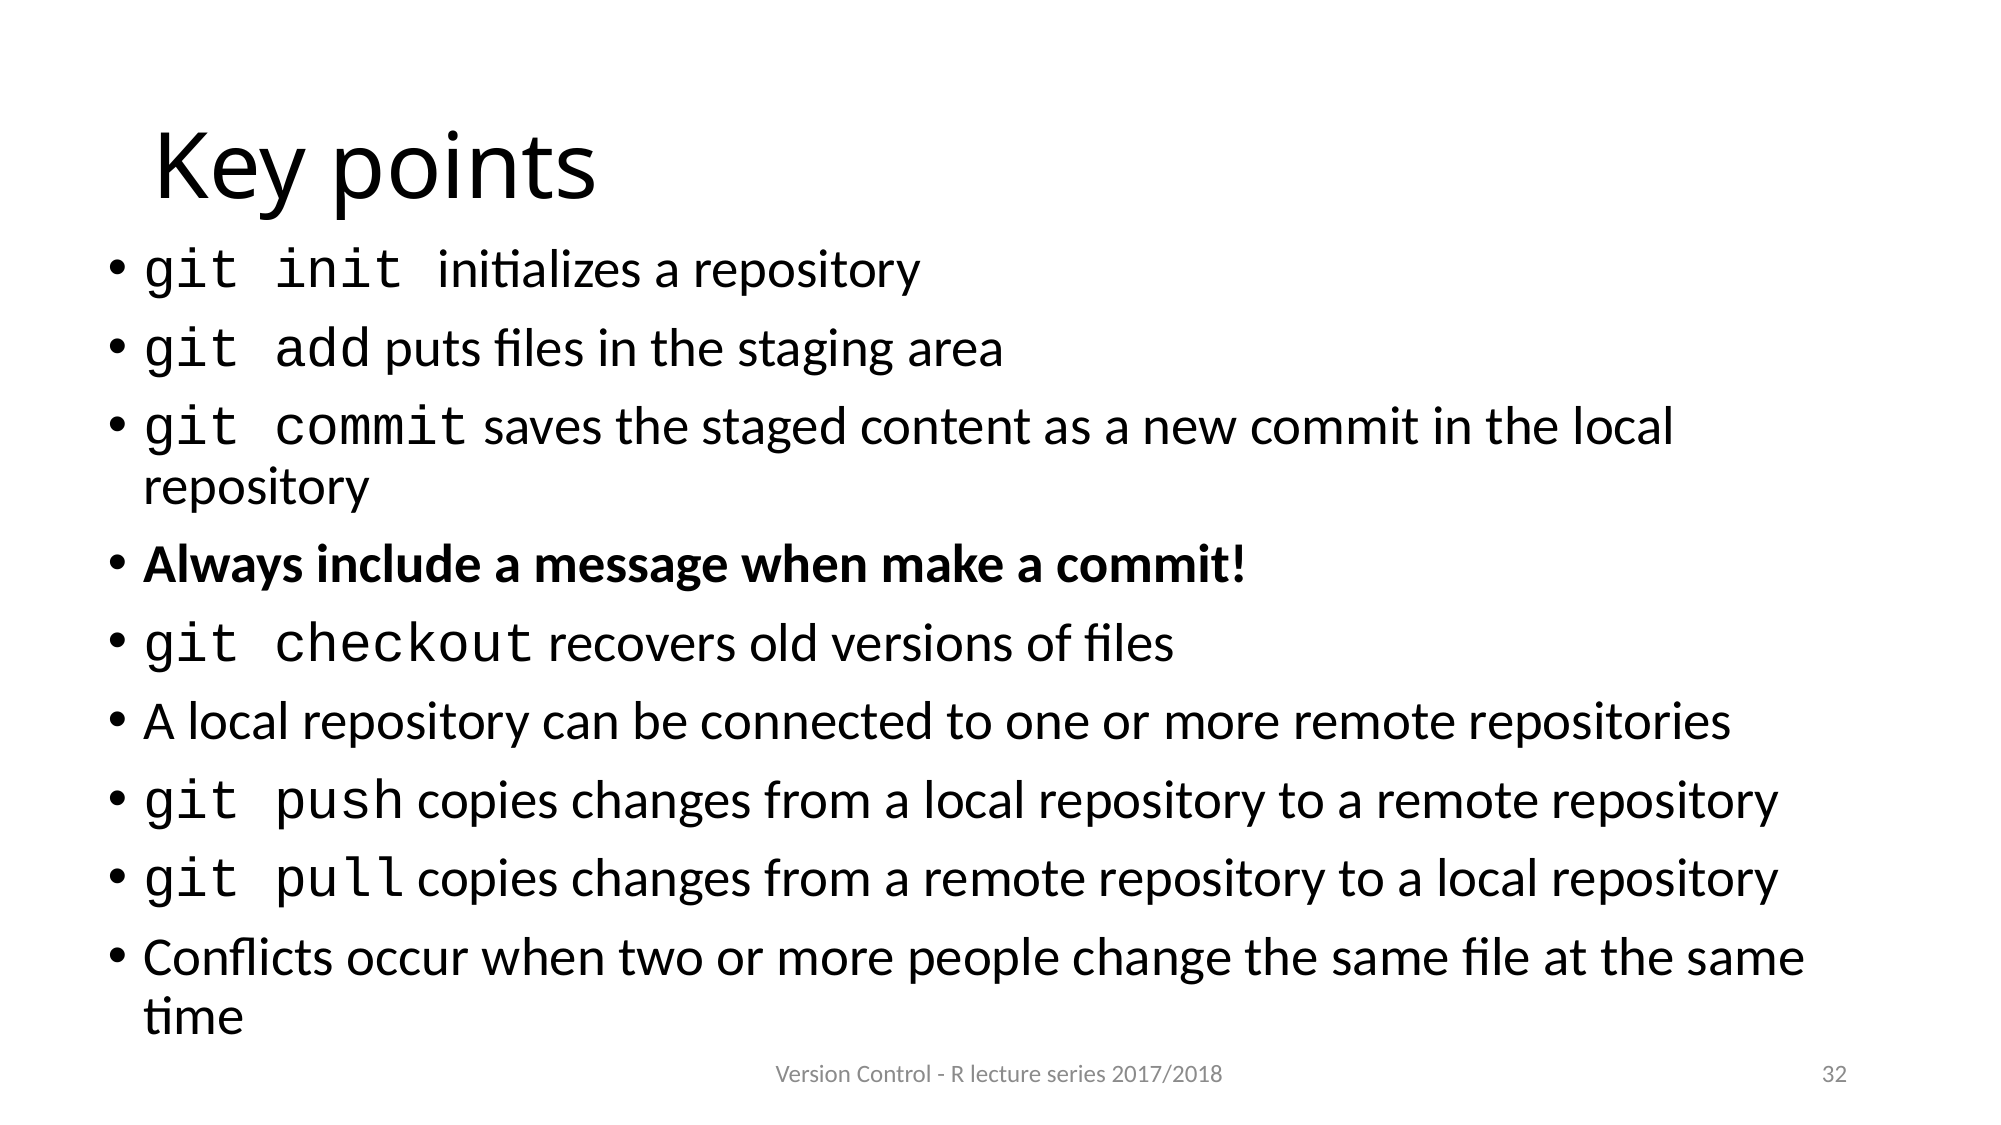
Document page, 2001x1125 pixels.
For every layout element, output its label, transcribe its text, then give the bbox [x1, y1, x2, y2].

slide_number 32 [1412, 1042, 1863, 1103]
title Key points [137, 59, 1863, 233]
footer Version Control - R lecture series 2017/2018 [662, 1042, 1338, 1103]
list git init initializes a repository git add puts files in the staging area git commit saves the staged content as a new commit in the local repository Always include a message when make a commit! git checkout recovers old versions of files A local repository can be connected to one or more remote repositories git push copies changes from a local repository to a remote repository git pull copies changes from a remote repository to a local repository Conflicts occur when two or more people change the same file at the same time [92, 233, 1931, 1062]
